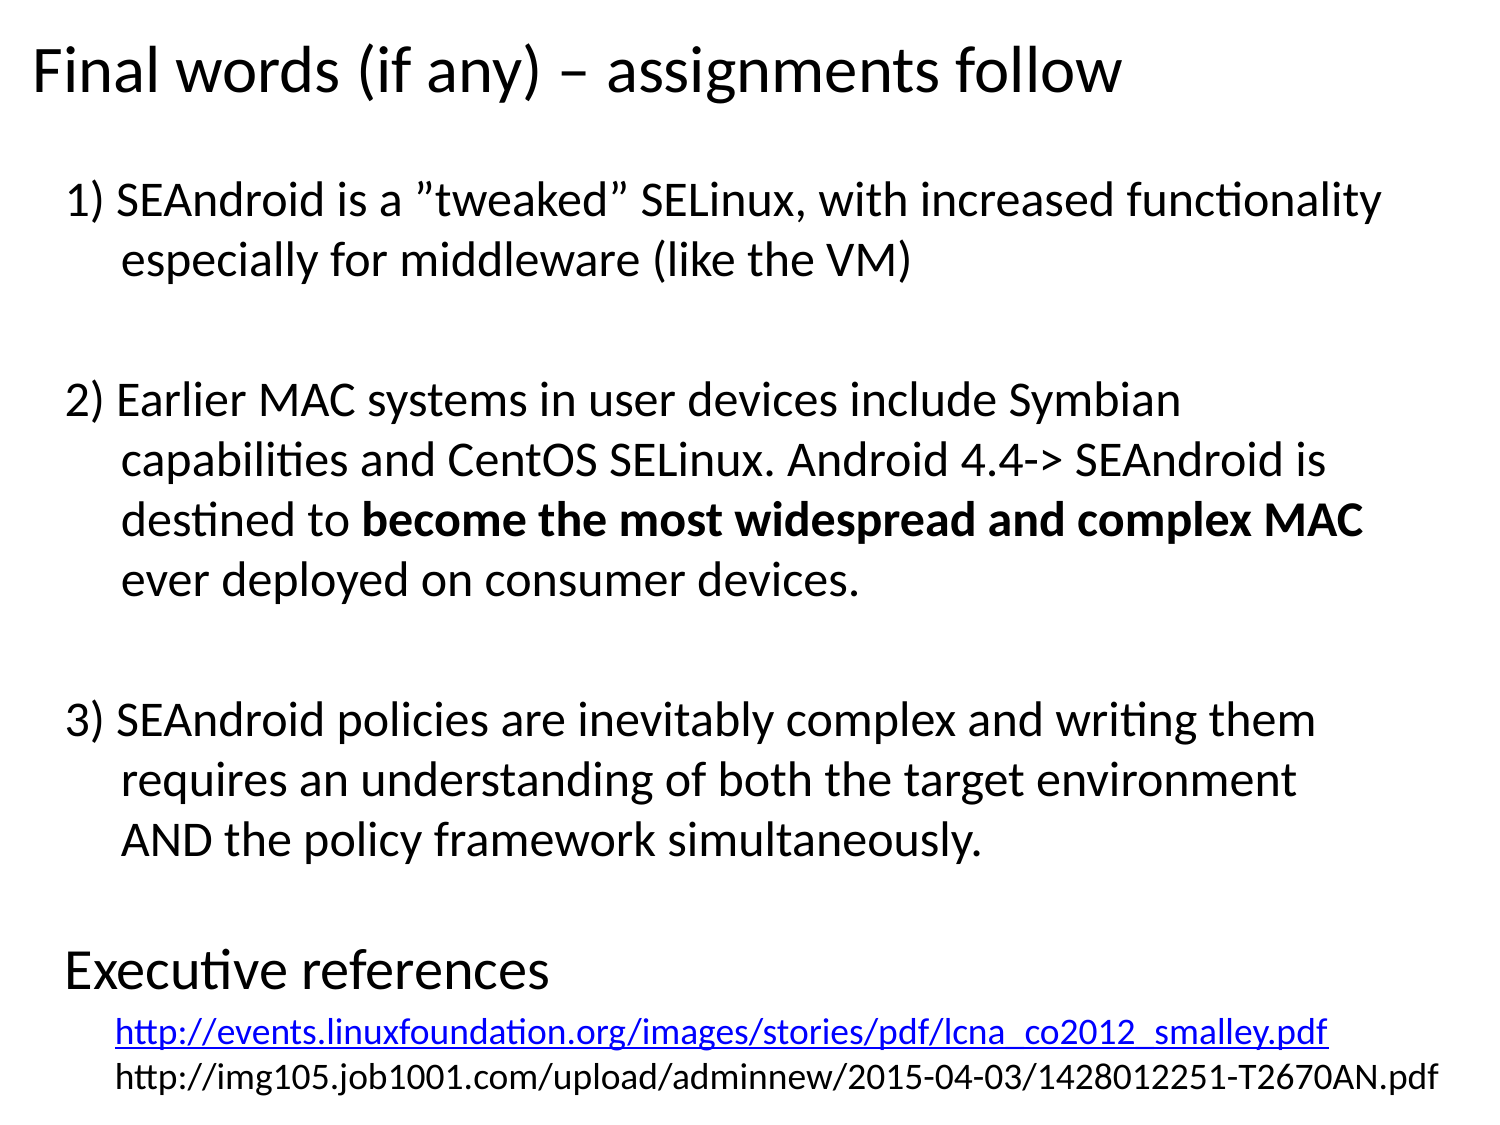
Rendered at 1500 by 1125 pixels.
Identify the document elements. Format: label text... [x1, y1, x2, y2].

text_box Final words (if any) – assignments follow [17, 0, 1368, 160]
text_box http://events.linuxfoundation.org/images/stories/pdf/lcna_co2012_smalley.pdf http://img105.job1001.com/upload/adminnew/2015-04-03/1428012251-T2670AN.pdf [100, 999, 1500, 1105]
title Executive references [49, 902, 1400, 1031]
list 1) SEAndroid is a ”tweaked” SELinux, with increased functionality especially for middleware (like the VM) 2) Earlier MAC systems in user devices include Symbian capabilities and CentOS SELinux. Android 4.4-> SEAndroid is destined to become the most widespread and complex MAC ever deployed on consumer devices. 3) SEAndroid policies are inevitably complex and writing them requires an understanding of both the target environment AND the policy framework simultaneously. [49, 159, 1400, 902]
